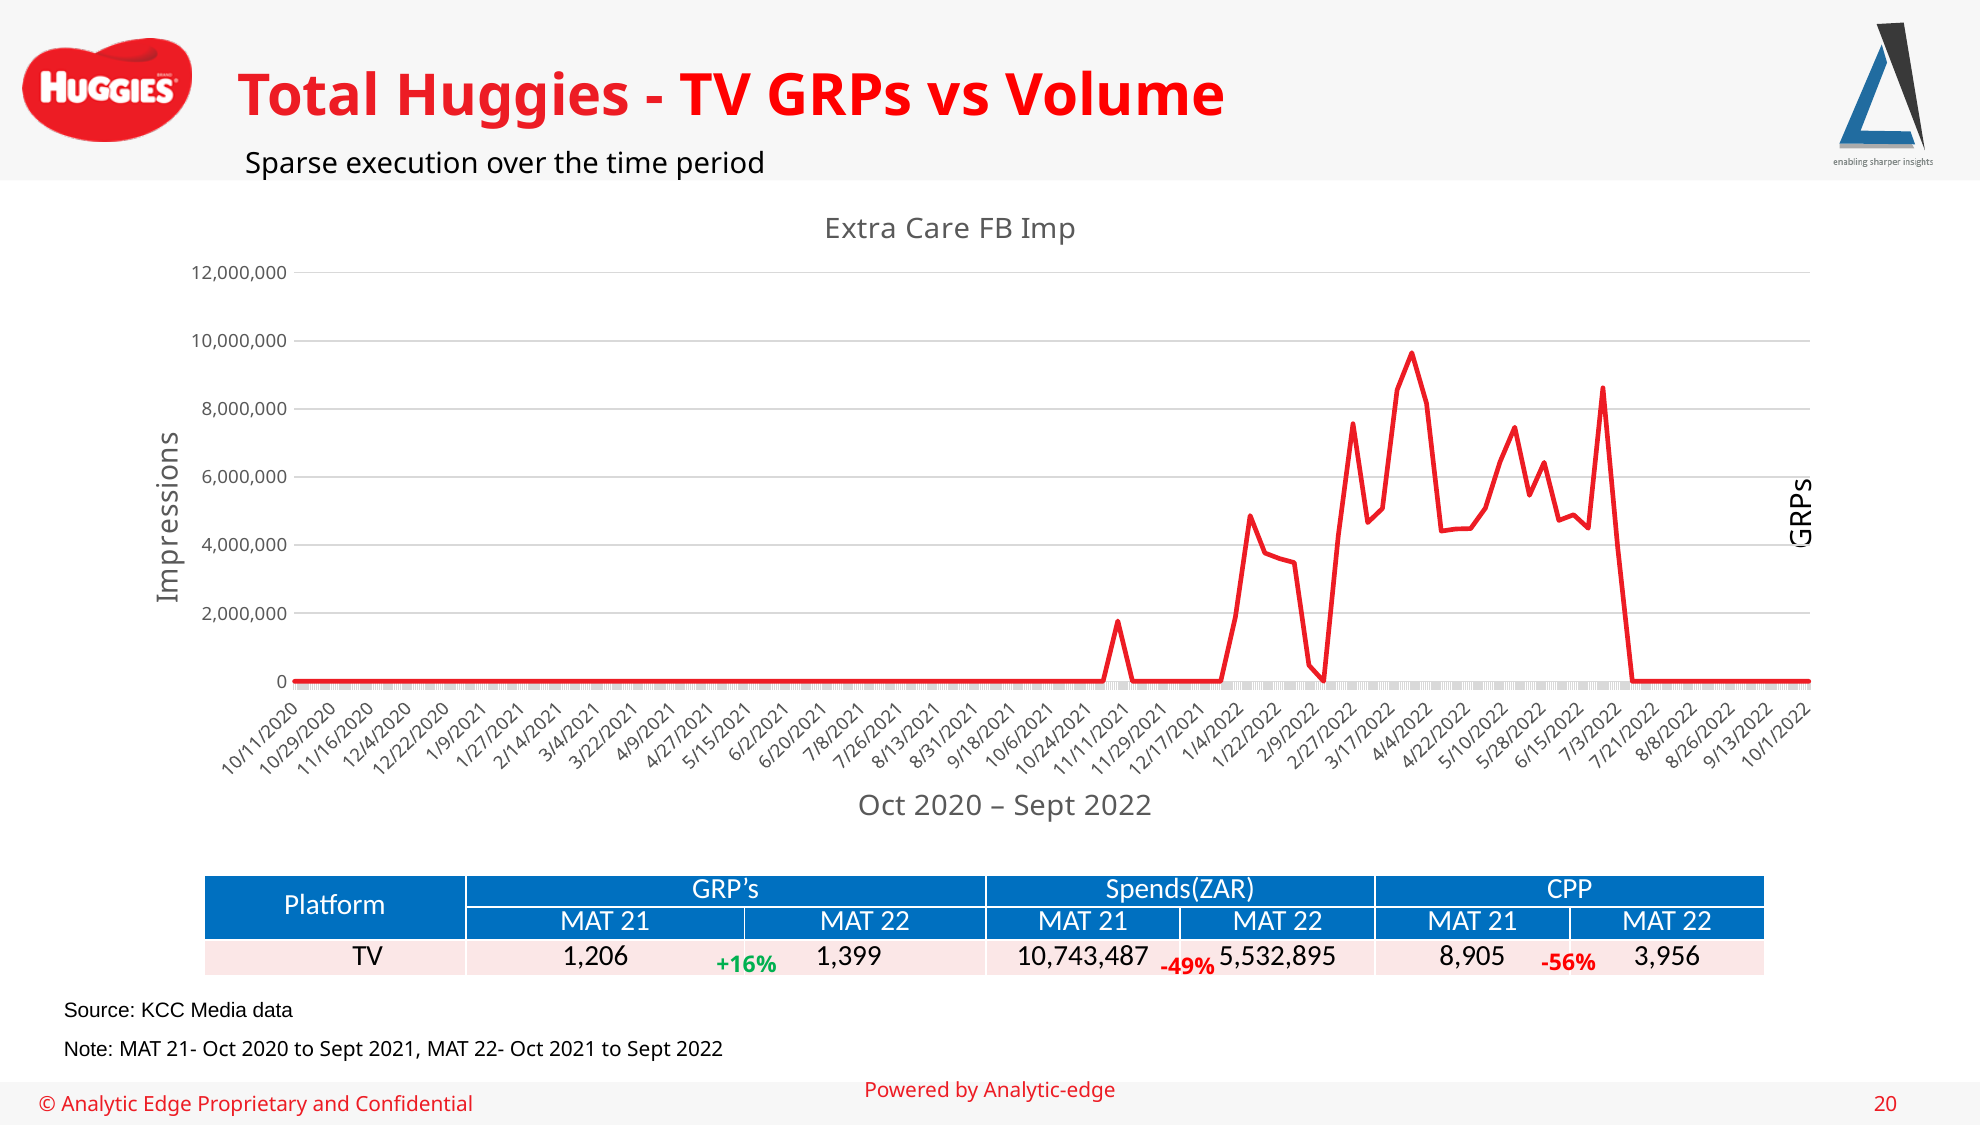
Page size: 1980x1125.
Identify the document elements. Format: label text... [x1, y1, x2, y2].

table_cell 5,532,895 [1181, 941, 1374, 975]
table_cell MAT 21 [1376, 908, 1569, 939]
text_box Source: KCC Media data [48, 986, 1874, 1017]
chart [137, 185, 1863, 873]
text_box +16% [701, 942, 814, 985]
slide_number 20 [1838, 1083, 1933, 1125]
picture [1808, 155, 1977, 168]
table_cell MAT 21 [987, 908, 1179, 939]
footer © Analytic Edge Proprietary and Confidential [23, 1083, 578, 1125]
table_cell MAT 22 [745, 908, 985, 939]
table_cell MAT 22 [1571, 908, 1764, 939]
table_cell 10,743,487 [987, 941, 1179, 975]
text_box Sparse execution over the time period [230, 137, 1808, 183]
table_cell TV [205, 941, 465, 975]
table_cell MAT 21 [467, 908, 744, 939]
text_box -56% [1526, 940, 1616, 983]
table_cell 1,399 [745, 941, 985, 975]
table_cell 1,206 [467, 941, 744, 975]
table_header Platform [205, 884, 465, 939]
picture [22, 38, 192, 142]
table_header Spends(ZAR) [987, 884, 1374, 906]
title Total Huggies - TV GRPs vs Volume [222, 28, 1800, 157]
table_cell 3,956 [1616, 941, 1764, 975]
text_box -49% [1145, 943, 1235, 986]
table_header GRP’s [467, 884, 985, 906]
text_box Note: MAT 21- Oct 2020 to Sept 2021, MAT 22- Oct 2021 to Sept 2022 [48, 1017, 1874, 1083]
table_cell 8,905 [1376, 941, 1526, 975]
text_box Powered by Analytic-edge [713, 1069, 1267, 1125]
table_cell MAT 22 [1181, 908, 1374, 939]
table_header CPP [1376, 884, 1764, 906]
